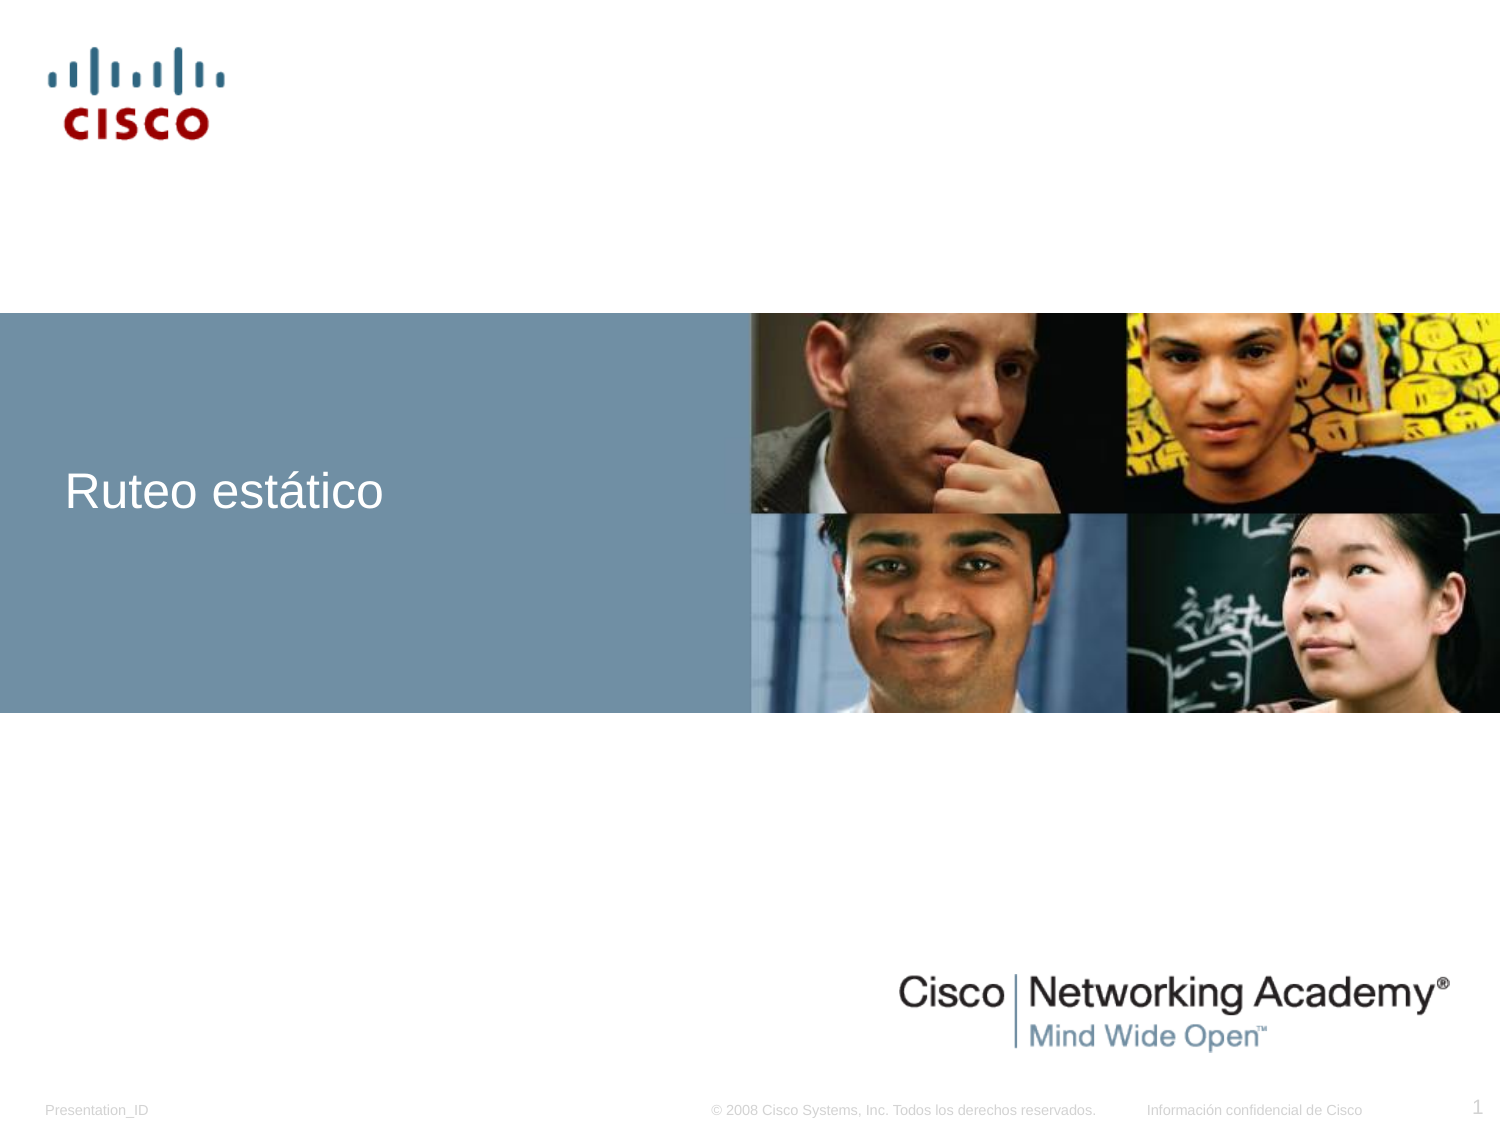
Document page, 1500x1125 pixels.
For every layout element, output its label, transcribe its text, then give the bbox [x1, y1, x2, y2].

picture [0, 313, 1500, 713]
picture [40, 19, 233, 168]
title Ruteo estático [51, 371, 684, 615]
picture [899, 974, 1450, 1053]
